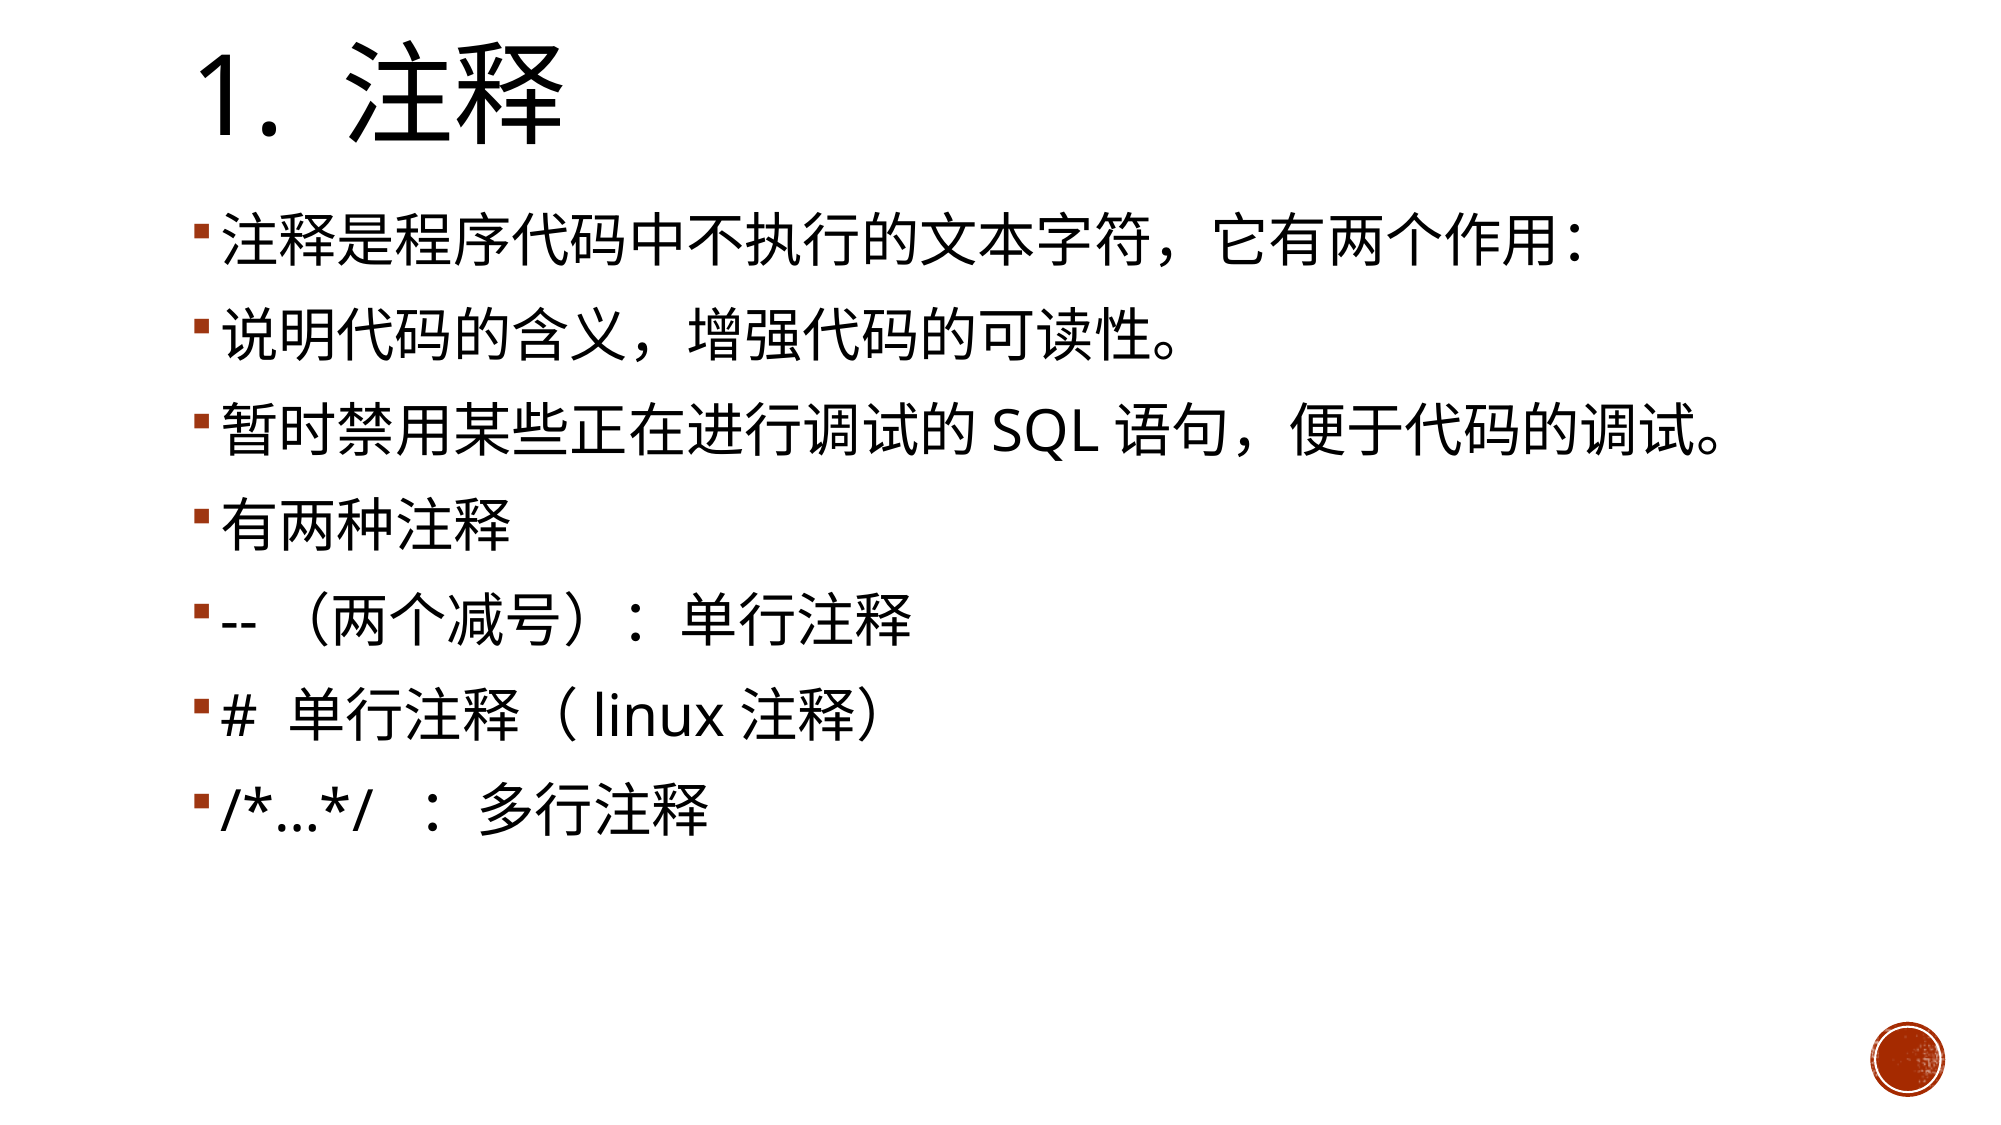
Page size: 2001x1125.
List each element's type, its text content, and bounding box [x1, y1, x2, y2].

slide_number [1855, 1028, 1961, 1089]
title 1. 注释 [175, 12, 1826, 186]
list 注释是程序代码中不执行的文本字符，它有两个作用： 说明代码的含义，增强代码的可读性。 暂时禁用某些正在进行调试的SQL语句，便于代码的调试。 有两种注释 --（两个减号）：单行注释 # 单行注释（linux注释） /*…*/ ：多行注释 [175, 195, 1826, 1013]
